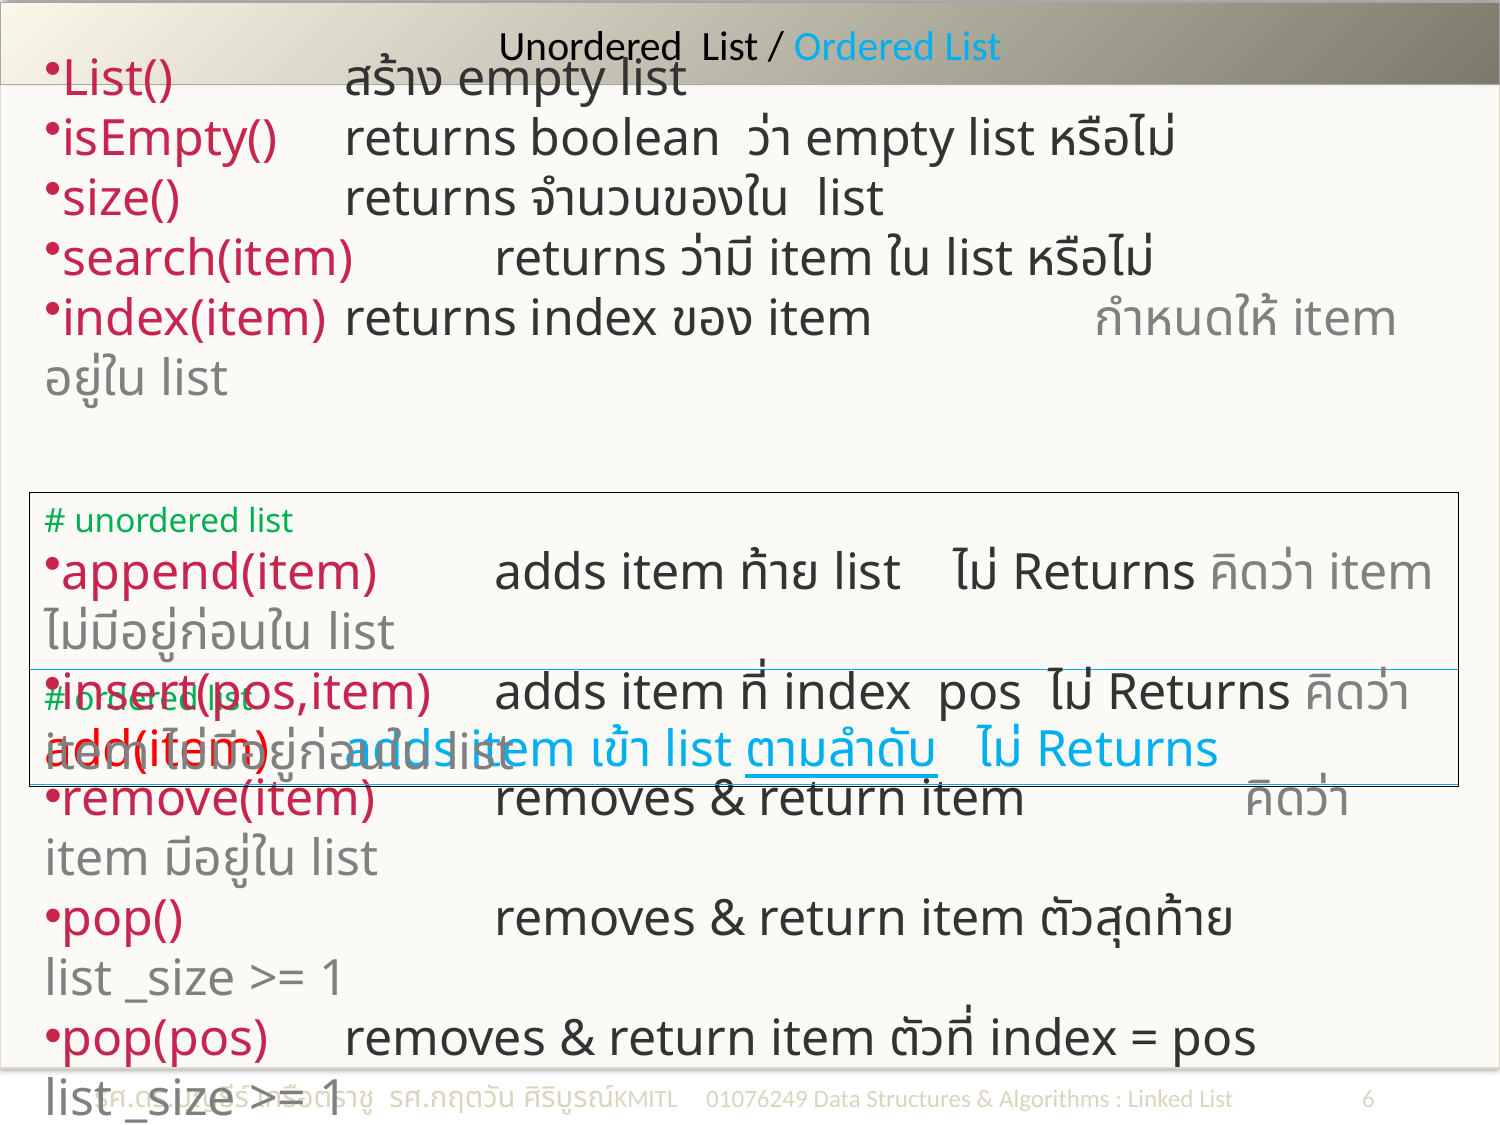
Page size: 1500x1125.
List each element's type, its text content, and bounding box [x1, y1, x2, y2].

text_box List() สร้าง empty list isEmpty() returns boolean ว่า empty list หรือไม่ size() returns จำนวนของใน list search(item) returns ว่ามี item ใน list หรือไม่ index(item) returns index ของ item กำหนดให้ item อยู่ใน list remove(item) removes & return item คิดว่า item มีอยู่ใน list pop() removes & return item ตัวสุดท้าย list _size >= 1 pop(pos) removes & return item ตัวที่ index = pos list _size >= 1 [29, 44, 1459, 492]
title Unordered List / Ordered List [0, 2, 1500, 85]
text_box # unordered list append(item) adds item ท้าย list ไม่ Returns คิดว่า item ไม่มีอยู่ก่อนใน list insert(pos,item) adds item ที่ index pos ไม่ Returns คิดว่า item ไม่มีอยู่ก่อนใน list [29, 492, 1459, 787]
text_box List() สร้าง empty list isEmpty() returns boolean ว่า empty list หรือไม่ size() returns จำนวนของใน list search(item) returns ว่ามี item ใน list หรือไม่ index(item) returns index ของ item กำหนดให้ item อยู่ใน list remove(item) removes & return item คิดว่า item มีอยู่ใน list pop() removes & return item ตัวสุดท้าย list _size >= 1 pop(pos) removes & return item ตัวที่ index = pos list _size >= 1 [29, 787, 1459, 1125]
